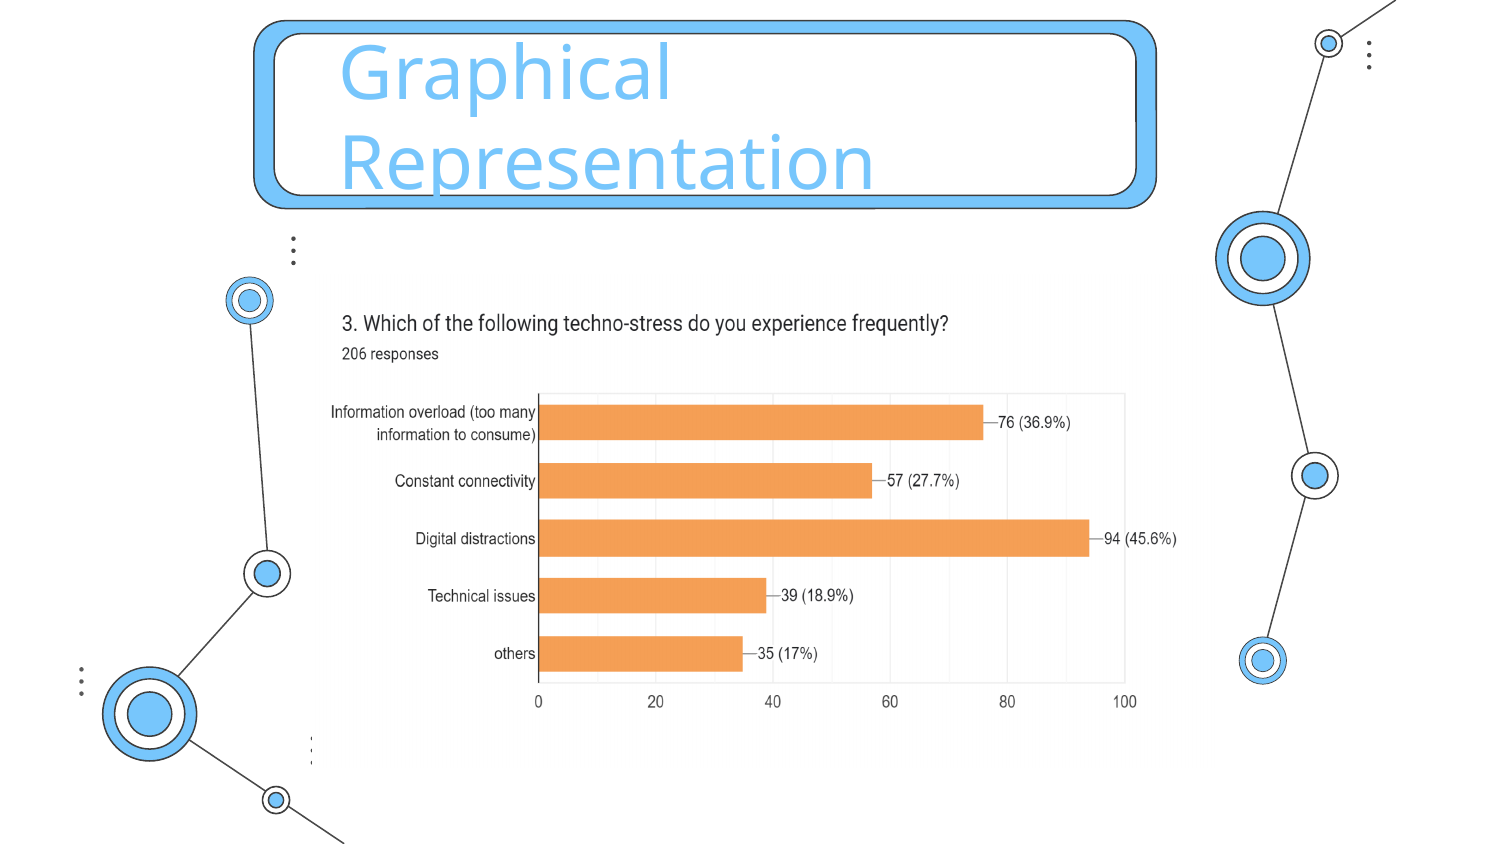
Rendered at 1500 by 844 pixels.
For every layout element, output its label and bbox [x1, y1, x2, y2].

text_box [253, 20, 1157, 209]
picture [312, 274, 1216, 768]
